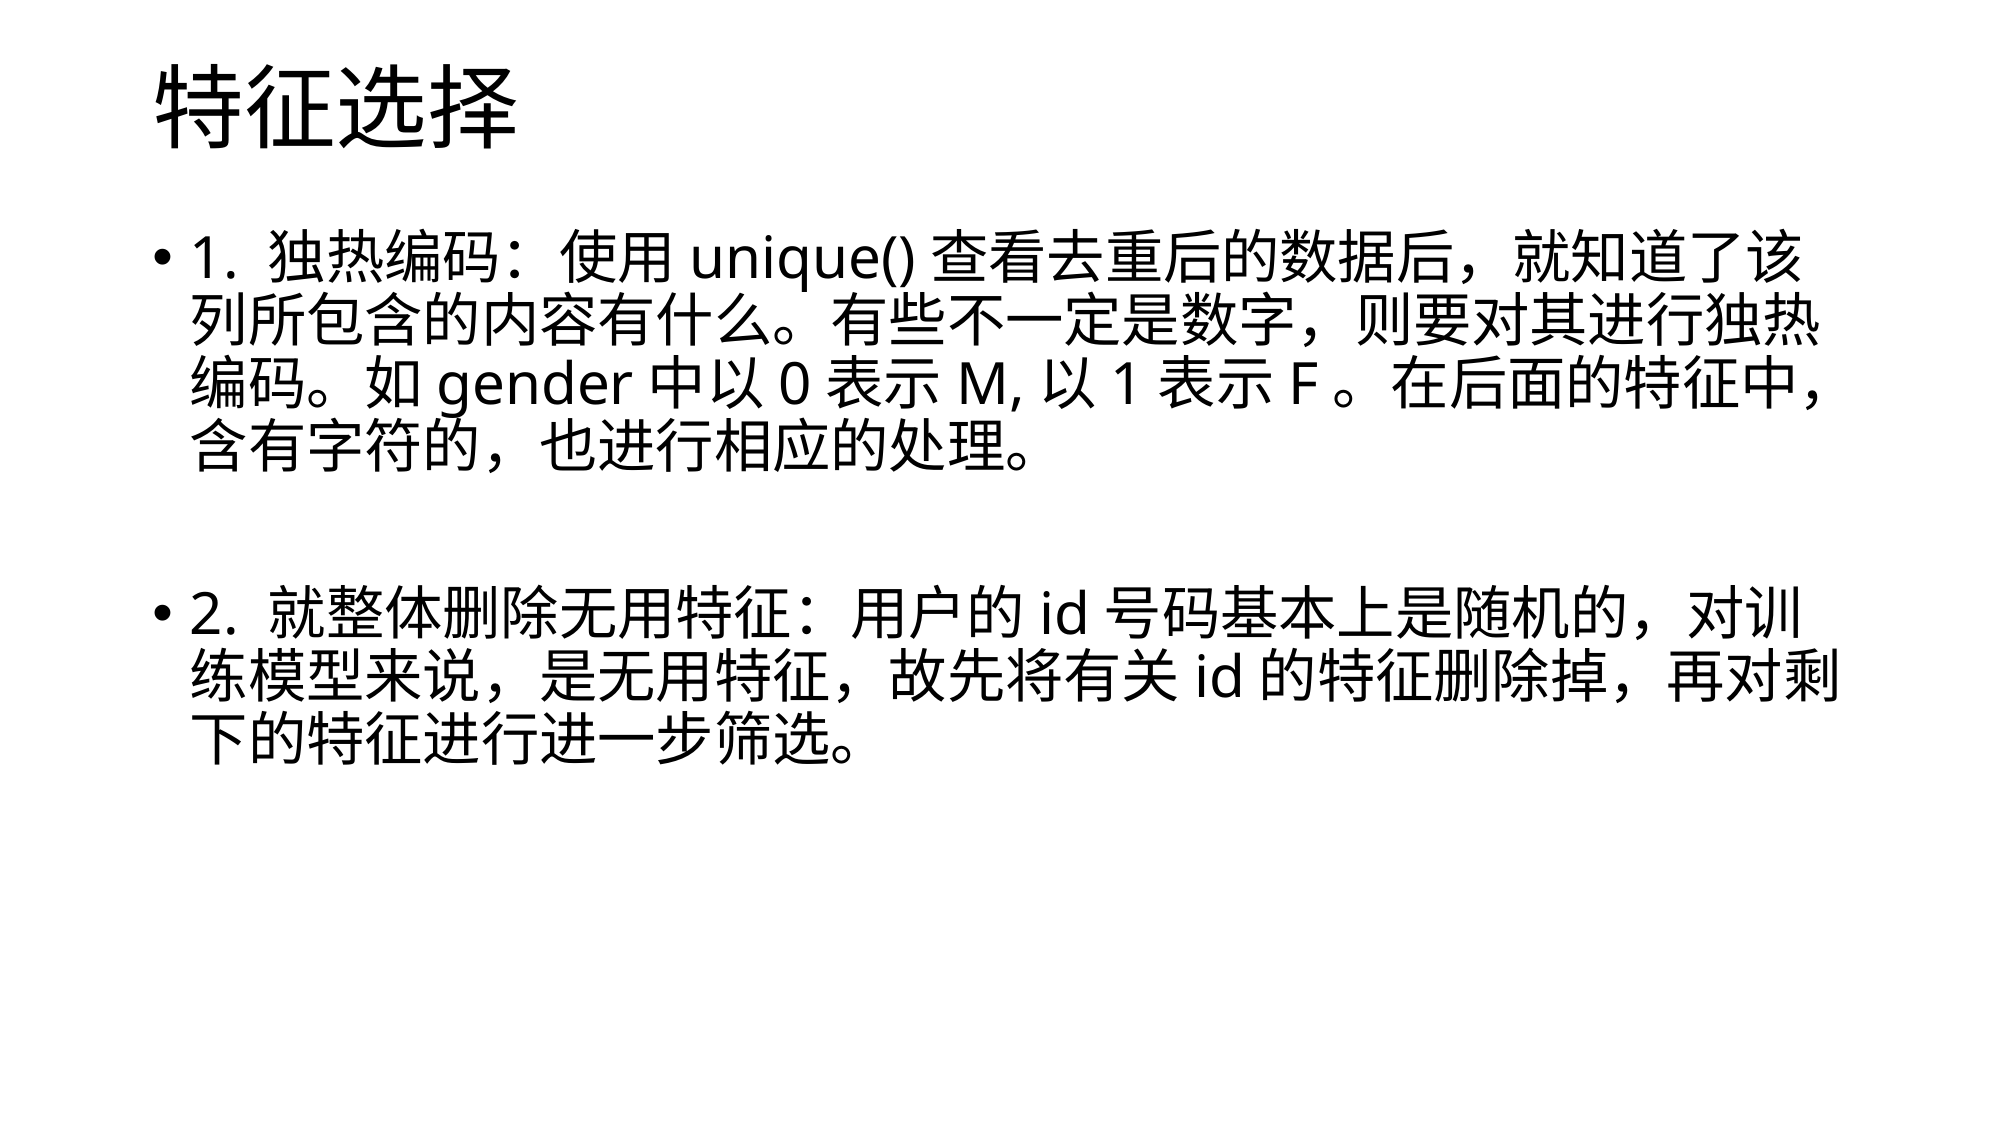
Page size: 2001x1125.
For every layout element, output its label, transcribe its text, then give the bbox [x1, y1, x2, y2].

list 1. 独热编码：使用unique()查看去重后的数据后，就知道了该列所包含的内容有什么。有些不一定是数字，则要对其进行独热编码。如gender中以0表示M,以1表示F。在后面的特征中，含有字符的，也进行相应的处理。 2. 就整体删除无用特征：用户的id号码基本上是随机的，对训练模型来说，是无用特征，故先将有关id的特征删除掉，再对剩下的特征进行进一步筛选。 [137, 220, 1863, 1125]
title 特征选择 [137, 3, 1863, 220]
